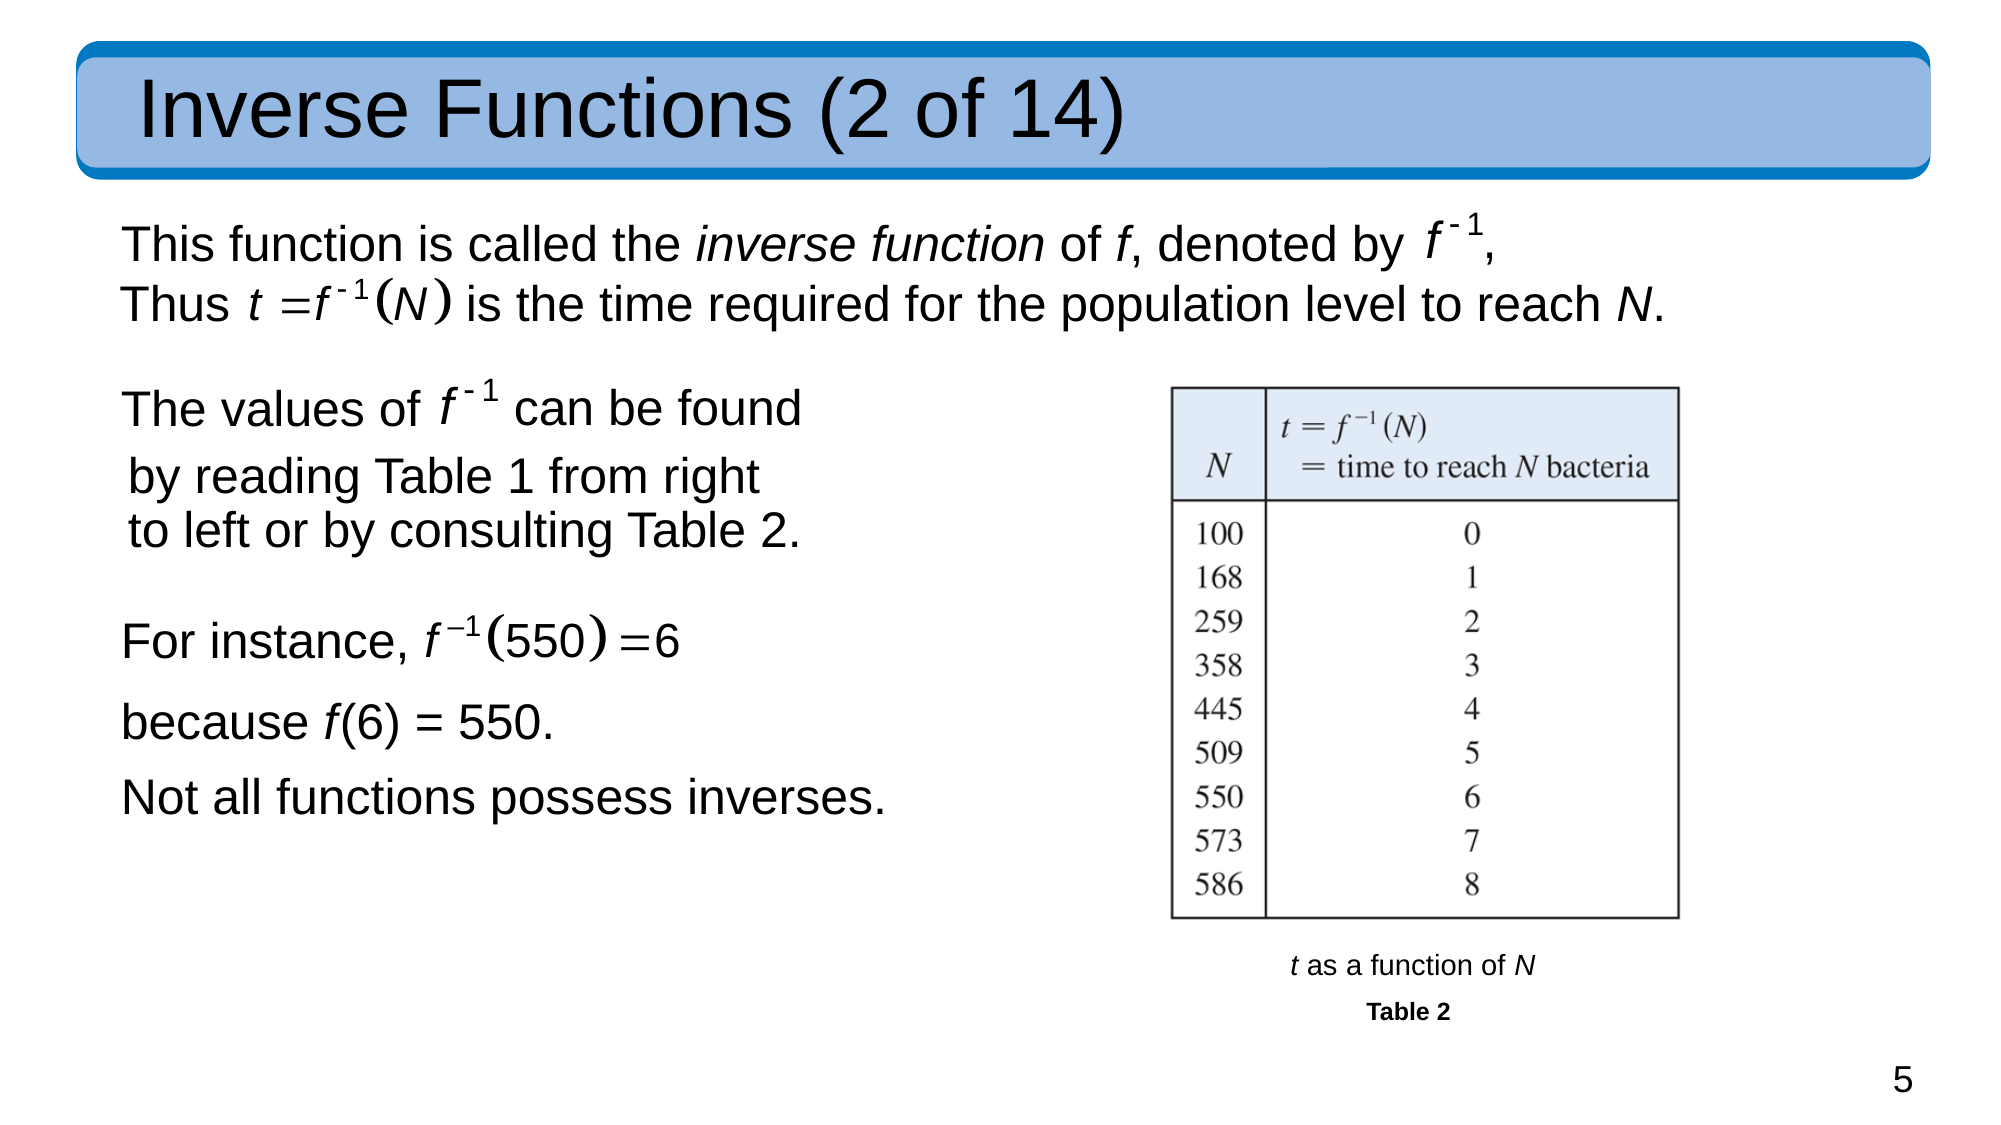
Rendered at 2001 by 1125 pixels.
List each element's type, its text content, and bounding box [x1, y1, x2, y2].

list For instance, [120, 615, 422, 664]
list This function is called the inverse function of f, denoted by [120, 211, 1413, 260]
list because f (6) = 550. Not all functions possess inverses. [120, 696, 896, 836]
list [1165, 373, 1684, 927]
list by reading Table 1 from right to left or by consulting Table 2. [127, 450, 814, 564]
list is the time required for the population level to reach N. [465, 278, 1714, 335]
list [1423, 204, 1498, 272]
title Inverse Functions (2 of 14) [137, 65, 1863, 176]
list The values of [120, 382, 433, 434]
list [422, 607, 685, 680]
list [246, 271, 451, 343]
list Table 2 [1254, 998, 1563, 1036]
list can be found [513, 382, 810, 428]
list t as a function of N [1258, 949, 1567, 975]
list Thus [119, 277, 245, 329]
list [437, 371, 500, 430]
